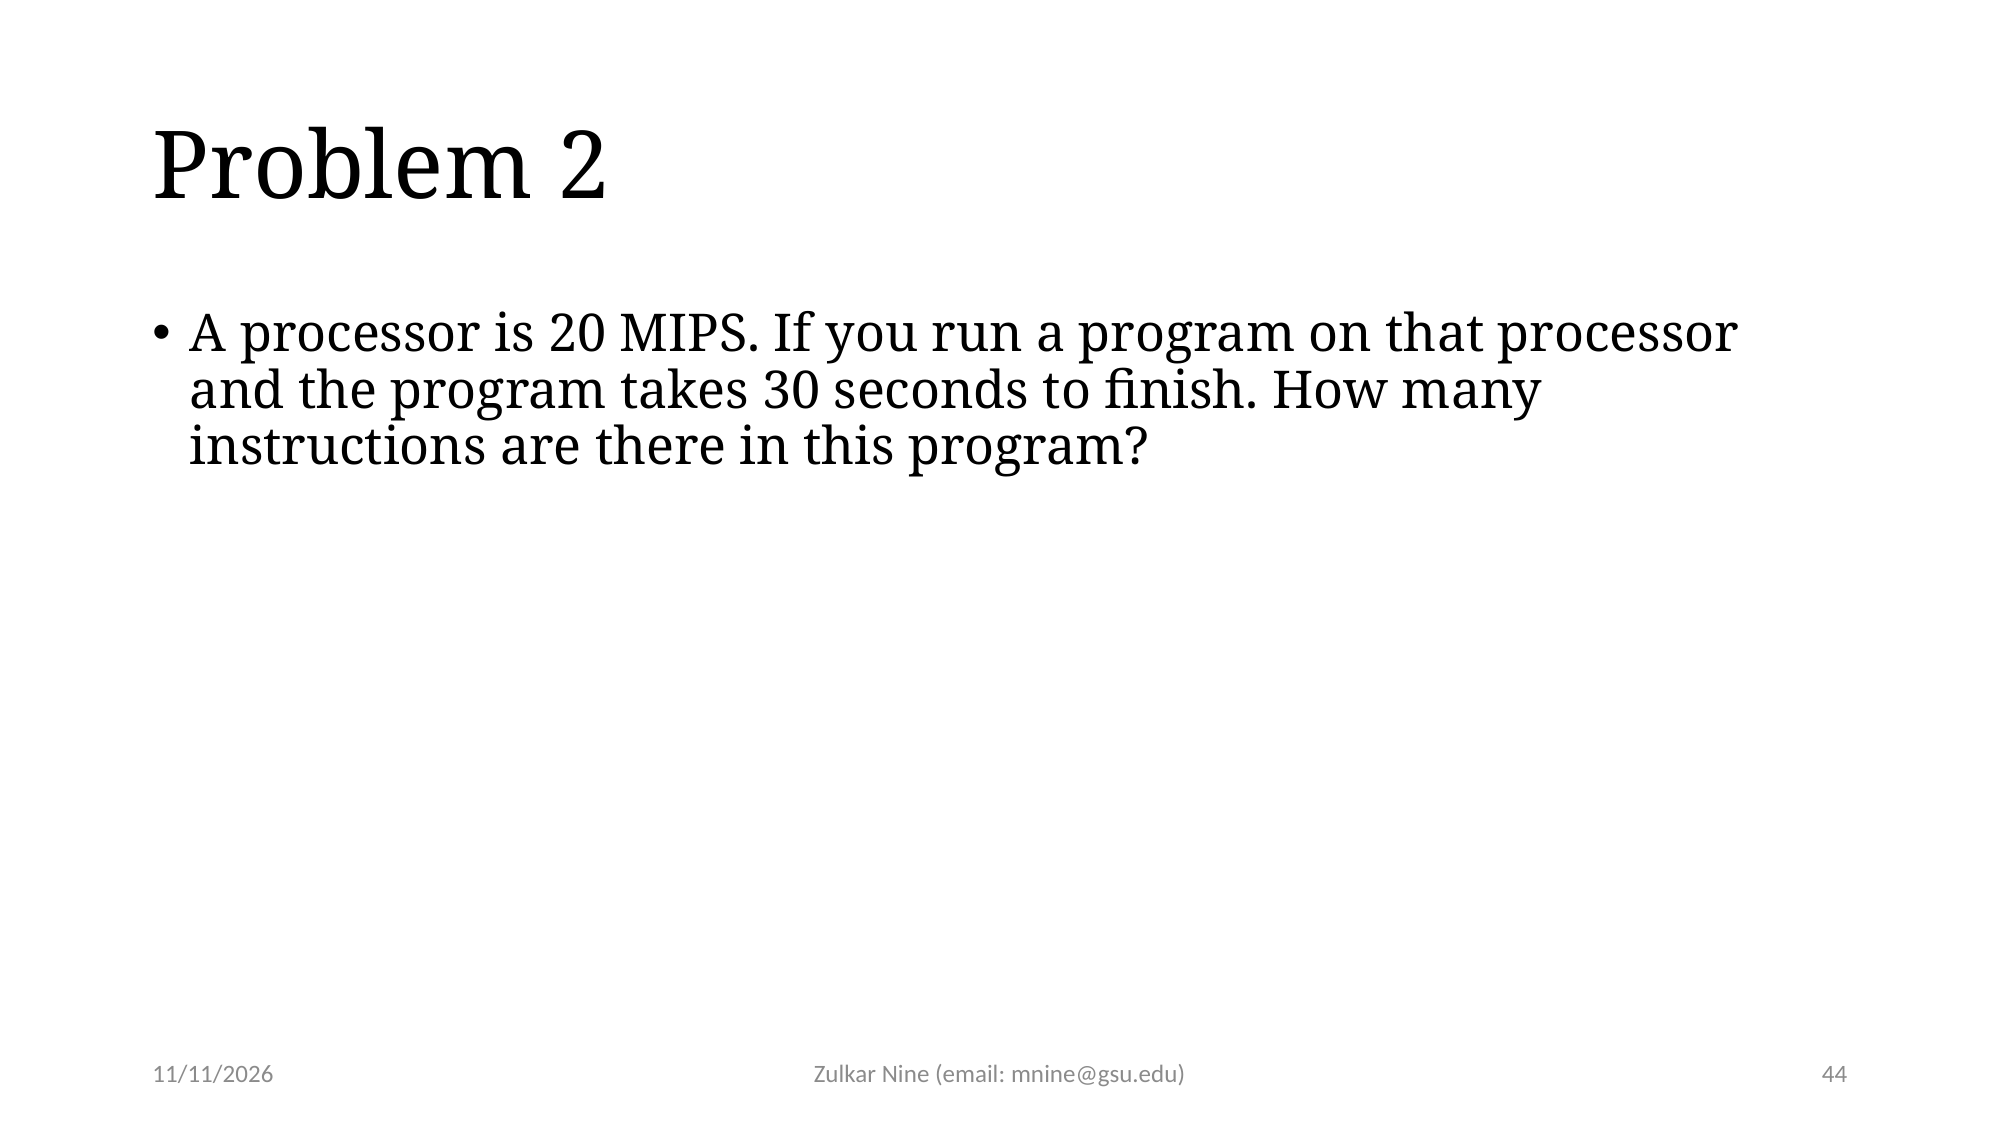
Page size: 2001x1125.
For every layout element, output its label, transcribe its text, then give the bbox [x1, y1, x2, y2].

slide_number 44 [1412, 1042, 1863, 1103]
list A processor is 20 MIPS. If you run a program on that processor and the program takes 30 seconds to finish. How many instructions are there in this program? [137, 299, 1863, 1014]
title Problem 2 [137, 59, 1863, 278]
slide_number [137, 1042, 588, 1103]
footer Zulkar Nine (email: mnine@gsu.edu) [662, 1042, 1338, 1103]
